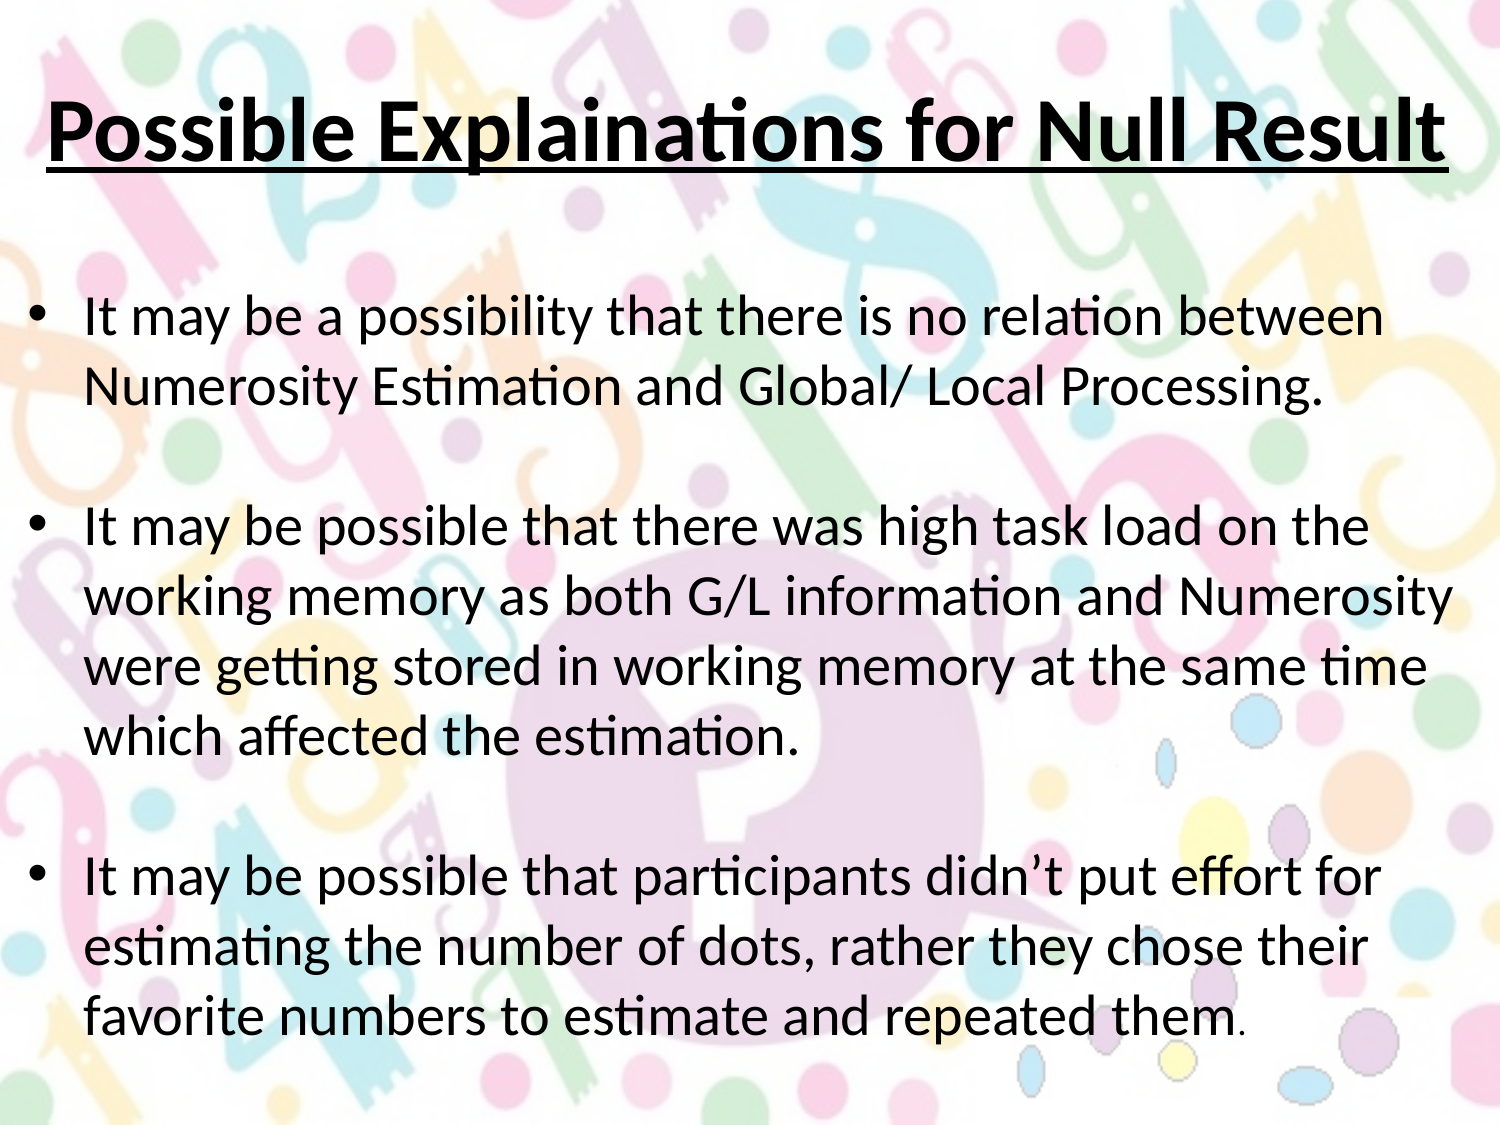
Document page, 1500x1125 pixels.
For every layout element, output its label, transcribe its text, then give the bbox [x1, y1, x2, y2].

text_box Possible Explainations for Null Result [31, 62, 1464, 188]
text_box It may be a possibility that there is no relation between Numerosity Estimation and Global/ Local Processing. It may be possible that there was high task load on the working memory as both G/L information and Numerosity were getting stored in working memory at the same time which affected the estimation. It may be possible that participants didn’t put effort for estimating the number of dots, rather they chose their favorite numbers to estimate and repeated them. [12, 269, 1488, 1055]
